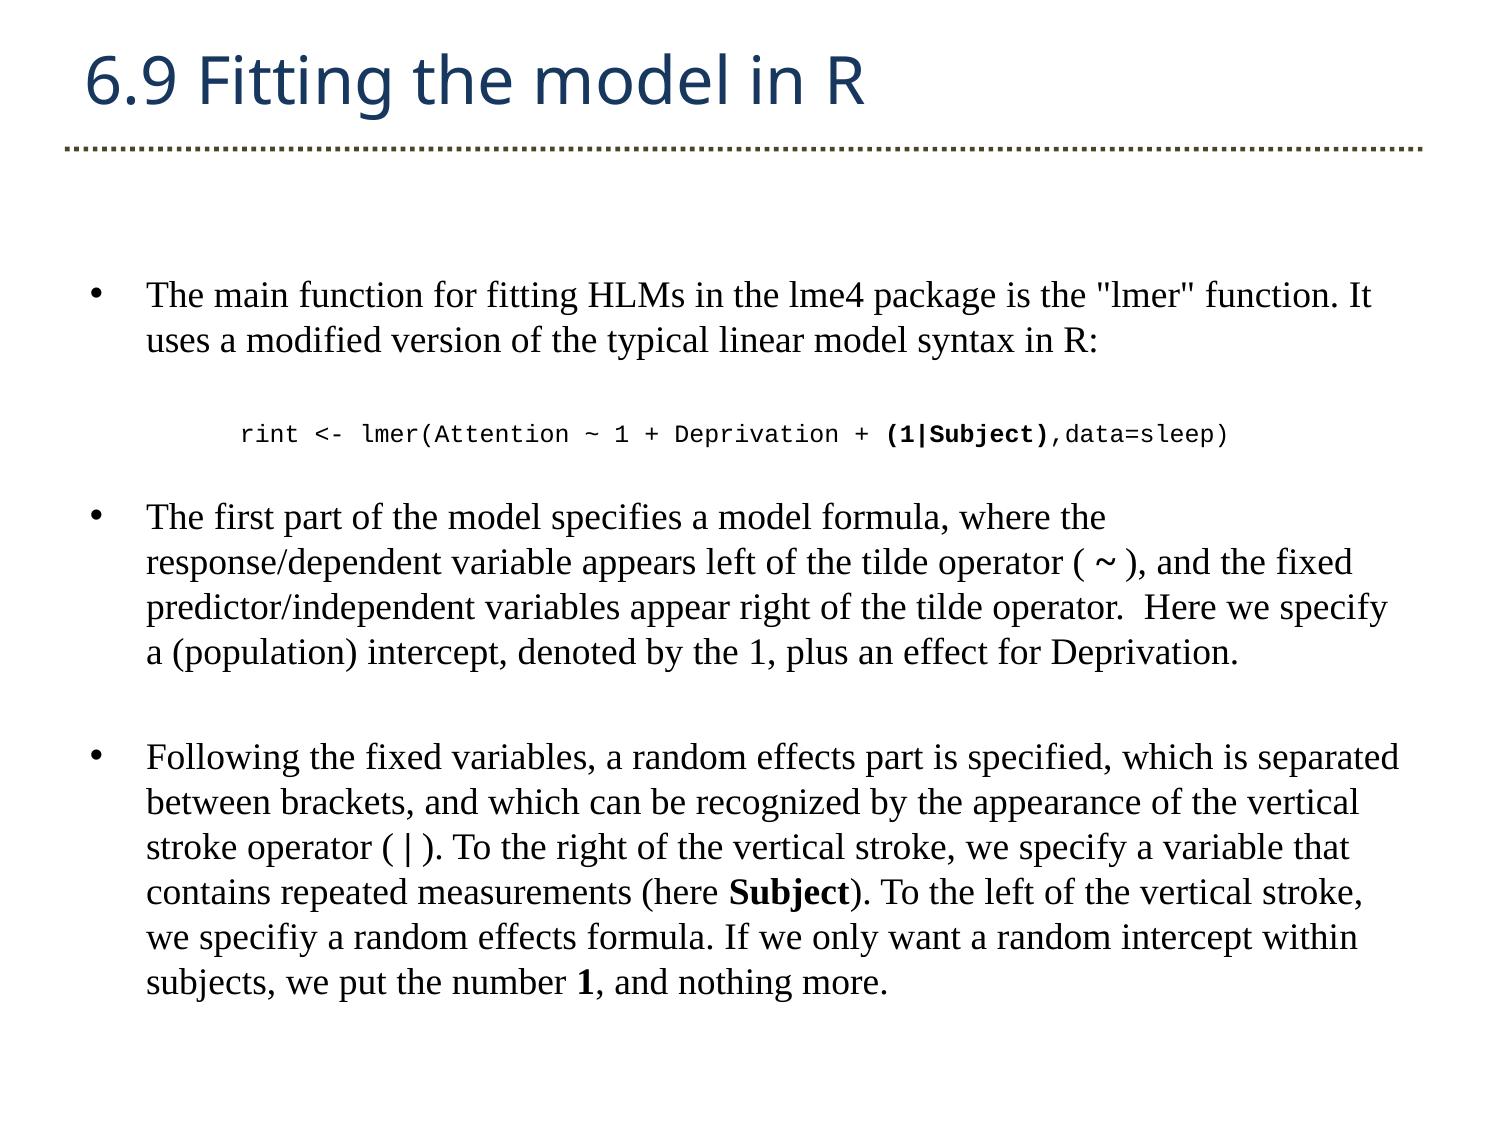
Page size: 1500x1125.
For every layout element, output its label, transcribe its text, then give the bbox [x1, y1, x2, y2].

text_box 6.9 Fitting the model in R [69, 30, 1483, 126]
text_box The main function for fitting HLMs in the lme4 package is the "lmer" function. It uses a modified version of the typical linear model syntax in R: rint <- lmer(Attention ~ 1 + Deprivation + (1|Subject),data=sleep) The first part of the model specifies a model formula, where the response/dependent variable appears left of the tilde operator ( ~ ), and the fixed predictor/independent variables appear right of the tilde operator. Here we specify a (population) intercept, denoted by the 1, plus an effect for Deprivation. Following the fixed variables, a random effects part is specified, which is separated between brackets, and which can be recognized by the appearance of the vertical stroke operator ( | ). To the right of the vertical stroke, we specify a variable that contains repeated measurements (here Subject). To the left of the vertical stroke, we specifiy a random effects formula. If we only want a random intercept within subjects, we put the number 1, and nothing more. [75, 262, 1425, 1071]
